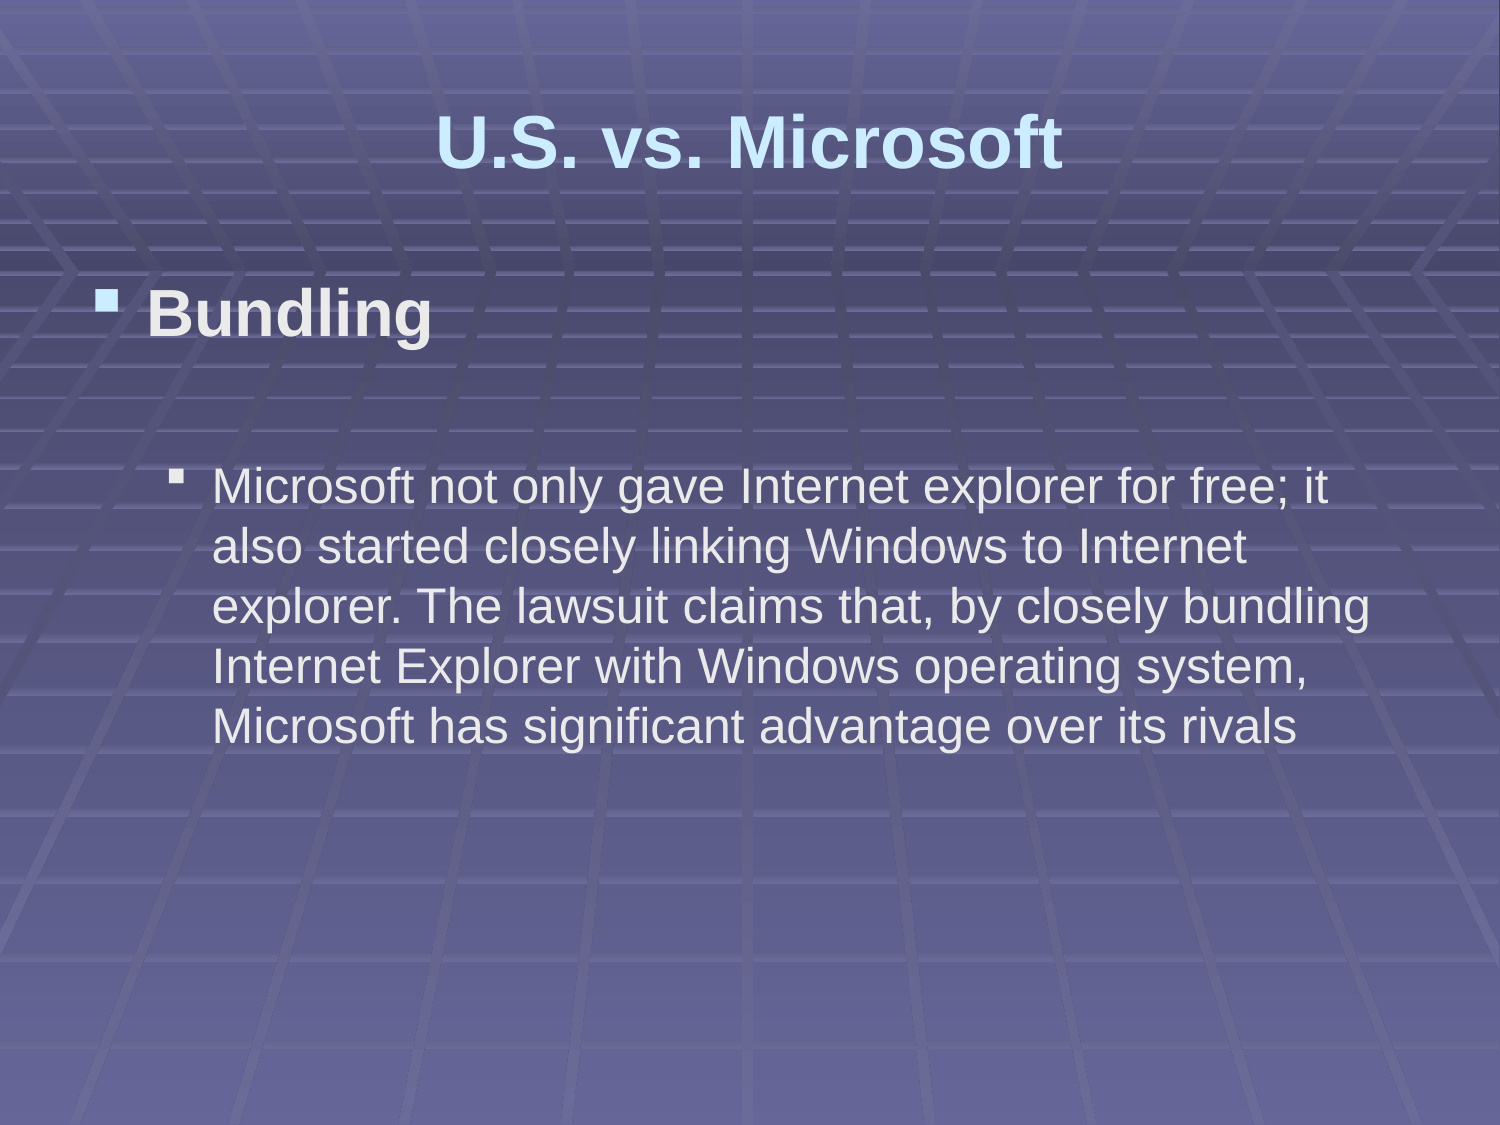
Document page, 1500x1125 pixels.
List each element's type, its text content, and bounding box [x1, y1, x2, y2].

list Bundling Microsoft not only gave Internet explorer for free; it also started closely linking Windows to Internet explorer. The lawsuit claims that, by closely bundling Internet Explorer with Windows operating system, Microsoft has significant advantage over its rivals [74, 262, 1425, 1000]
title U.S. vs. Microsoft [74, 44, 1425, 233]
